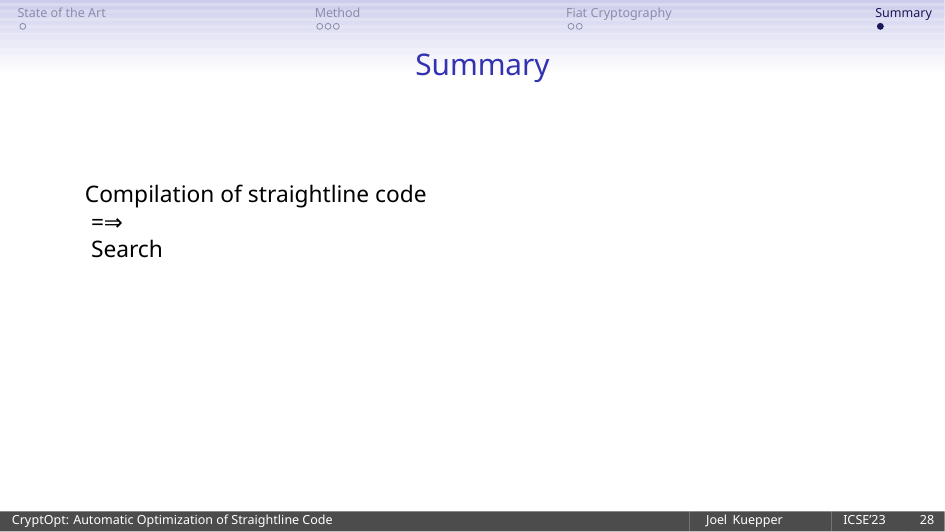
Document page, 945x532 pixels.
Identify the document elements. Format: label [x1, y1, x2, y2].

text_box [0, 0, 945, 532]
